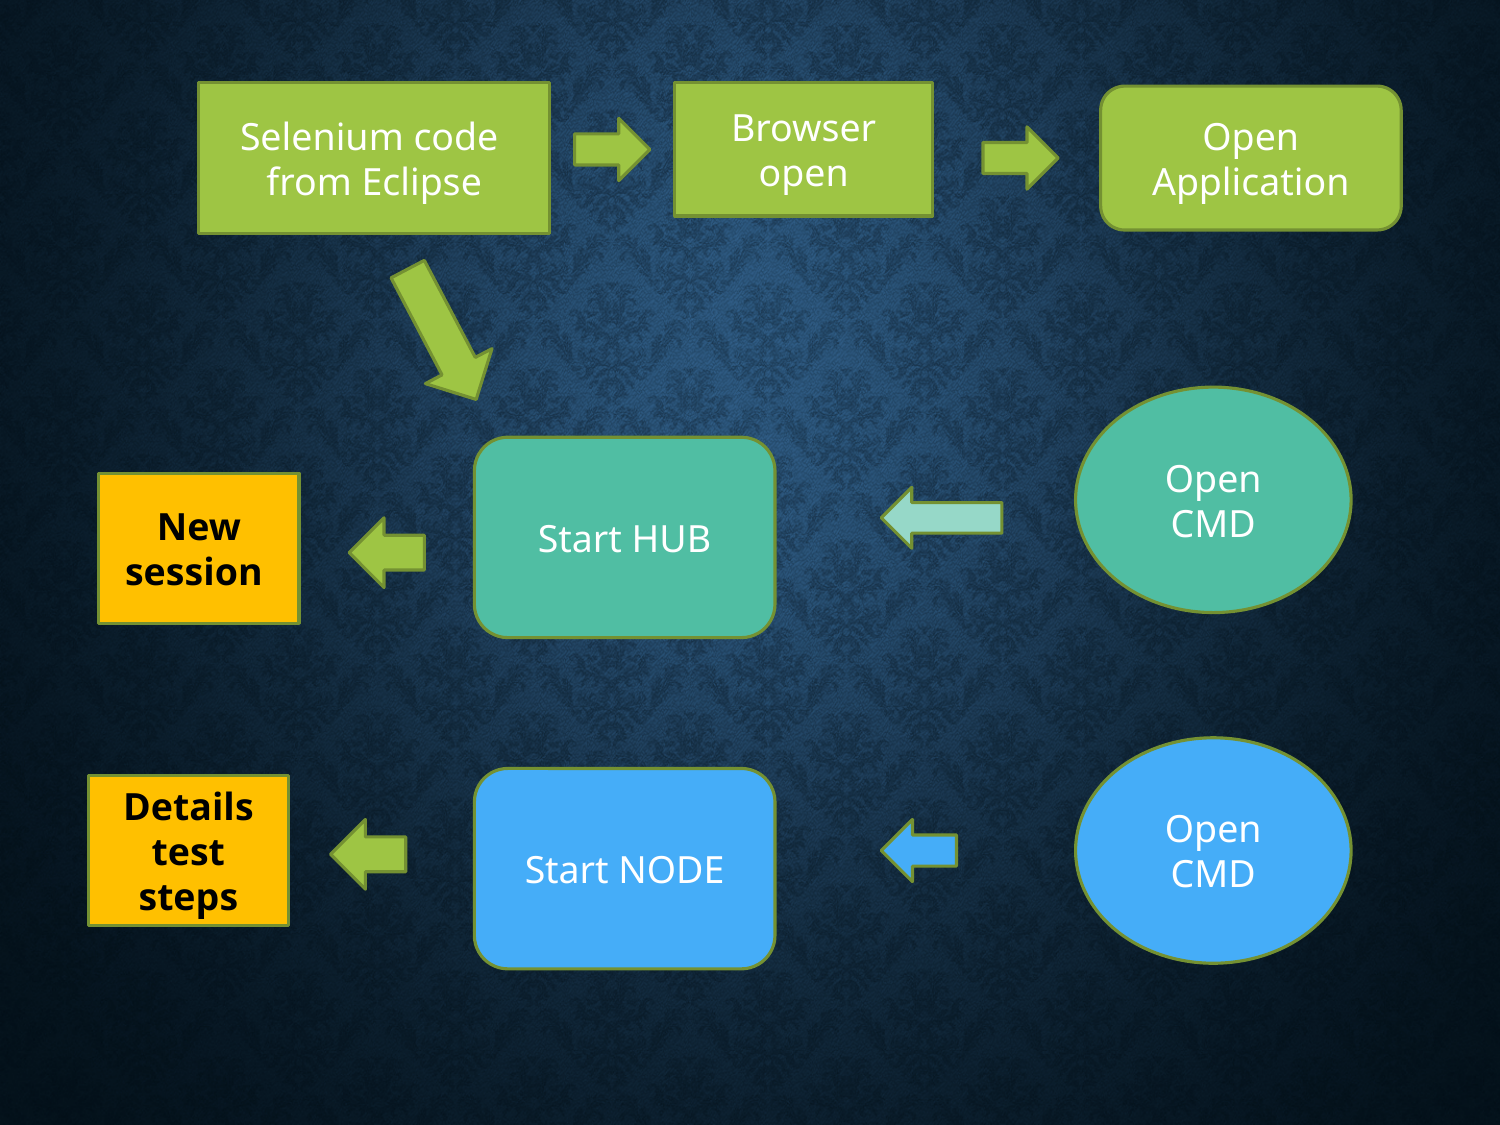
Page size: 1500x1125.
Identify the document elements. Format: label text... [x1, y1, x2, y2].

text_box [880, 485, 1004, 550]
text_box Selenium code from Eclipse [197, 81, 551, 235]
text_box [880, 818, 959, 884]
text_box Open CMD [1074, 385, 1353, 615]
text_box [389, 258, 494, 401]
text_box [573, 116, 651, 183]
text_box New session [97, 472, 301, 625]
text_box Open Application [1099, 84, 1403, 232]
text_box Open CMD [1074, 736, 1353, 965]
text_box Browser open [673, 81, 934, 218]
text_box [348, 516, 426, 589]
text_box Details test steps [87, 774, 290, 927]
text_box Start NODE [472, 766, 777, 971]
text_box Start HUB [472, 435, 777, 640]
text_box [981, 125, 1060, 191]
text_box [329, 818, 408, 891]
